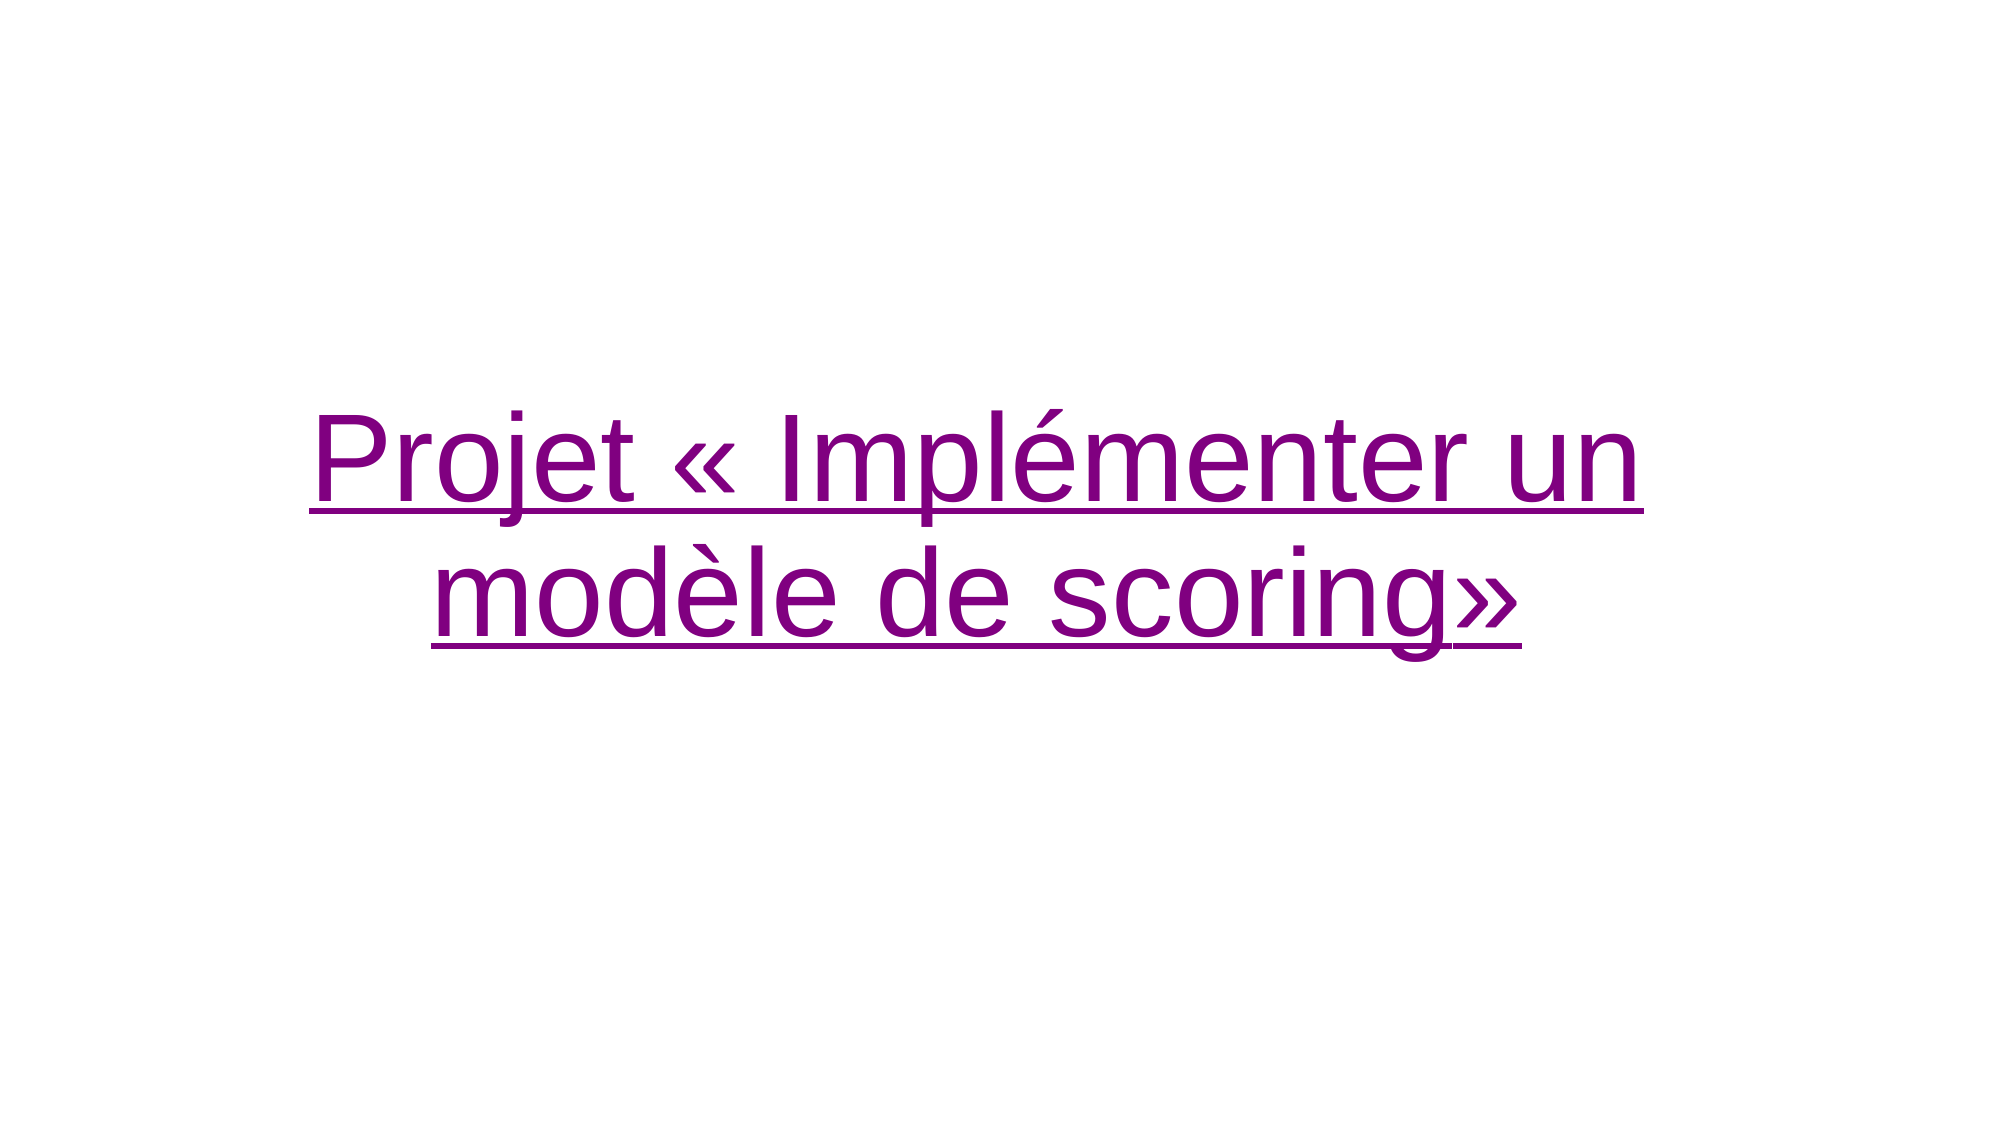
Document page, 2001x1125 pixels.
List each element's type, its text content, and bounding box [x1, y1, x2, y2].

title Projet « Implémenter un modèle de scoring» [75, 257, 1878, 821]
